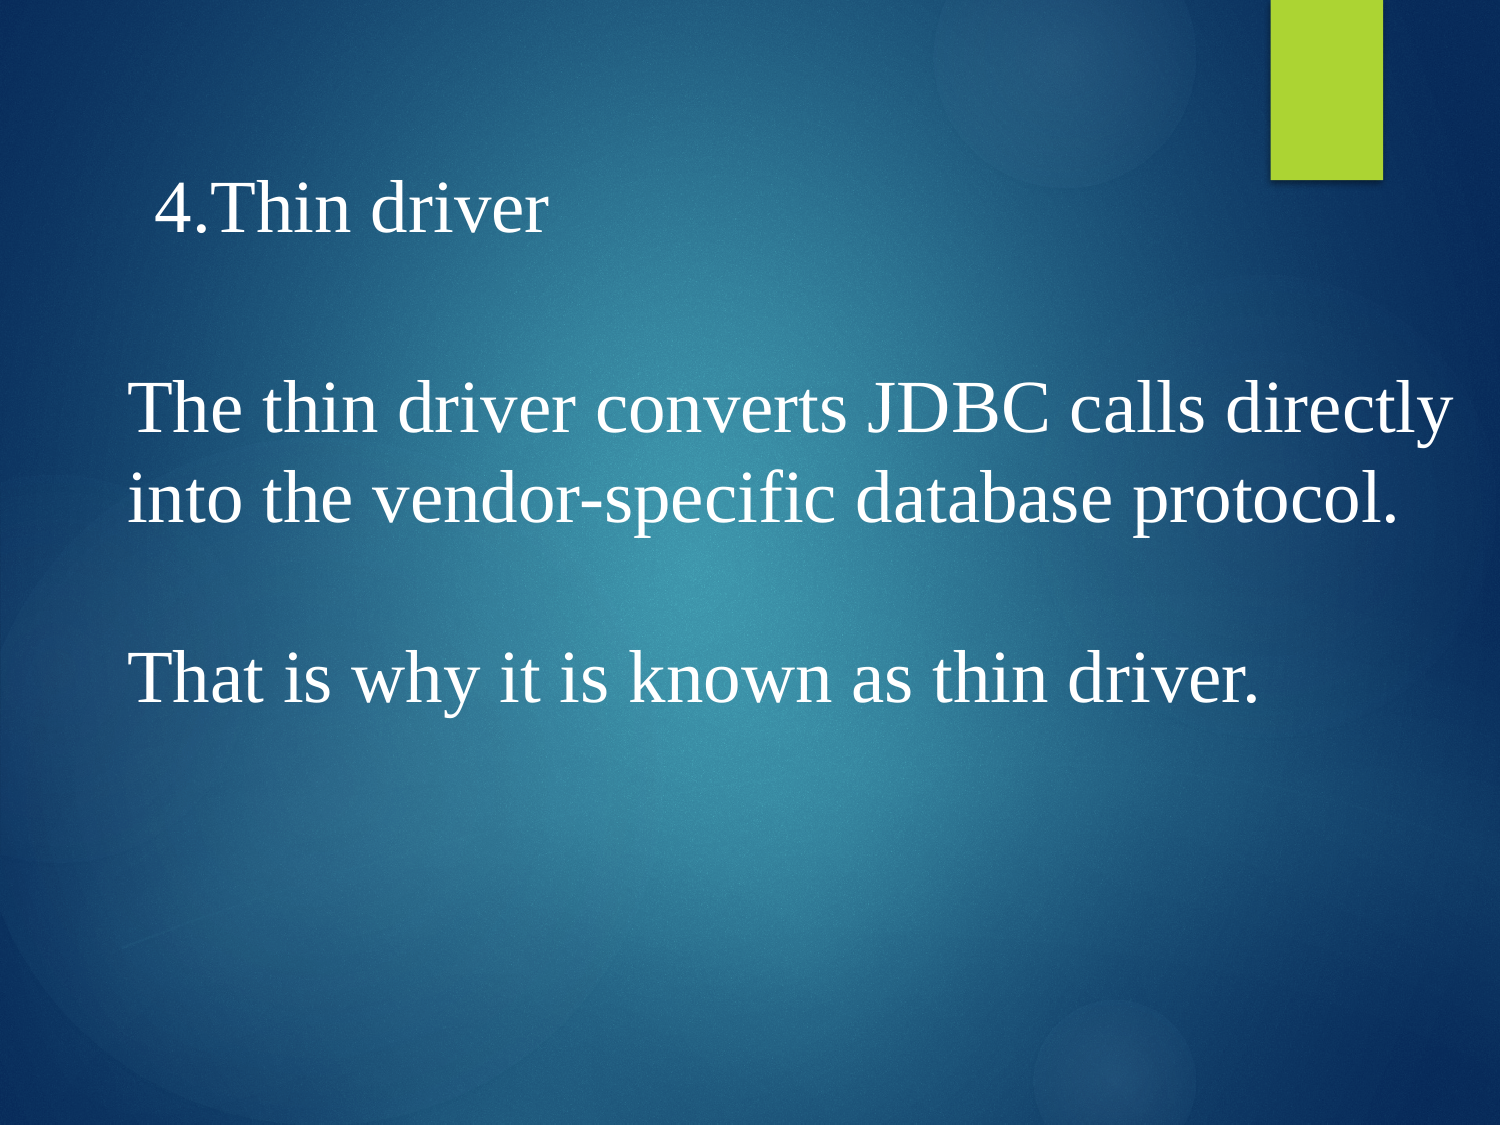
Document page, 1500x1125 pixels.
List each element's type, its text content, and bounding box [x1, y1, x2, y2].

text_box 4.Thin driver [139, 149, 566, 255]
text_box The thin driver converts JDBC calls directly into the vendor-specific database protocol. That is why it is known as thin driver. [112, 349, 1500, 725]
